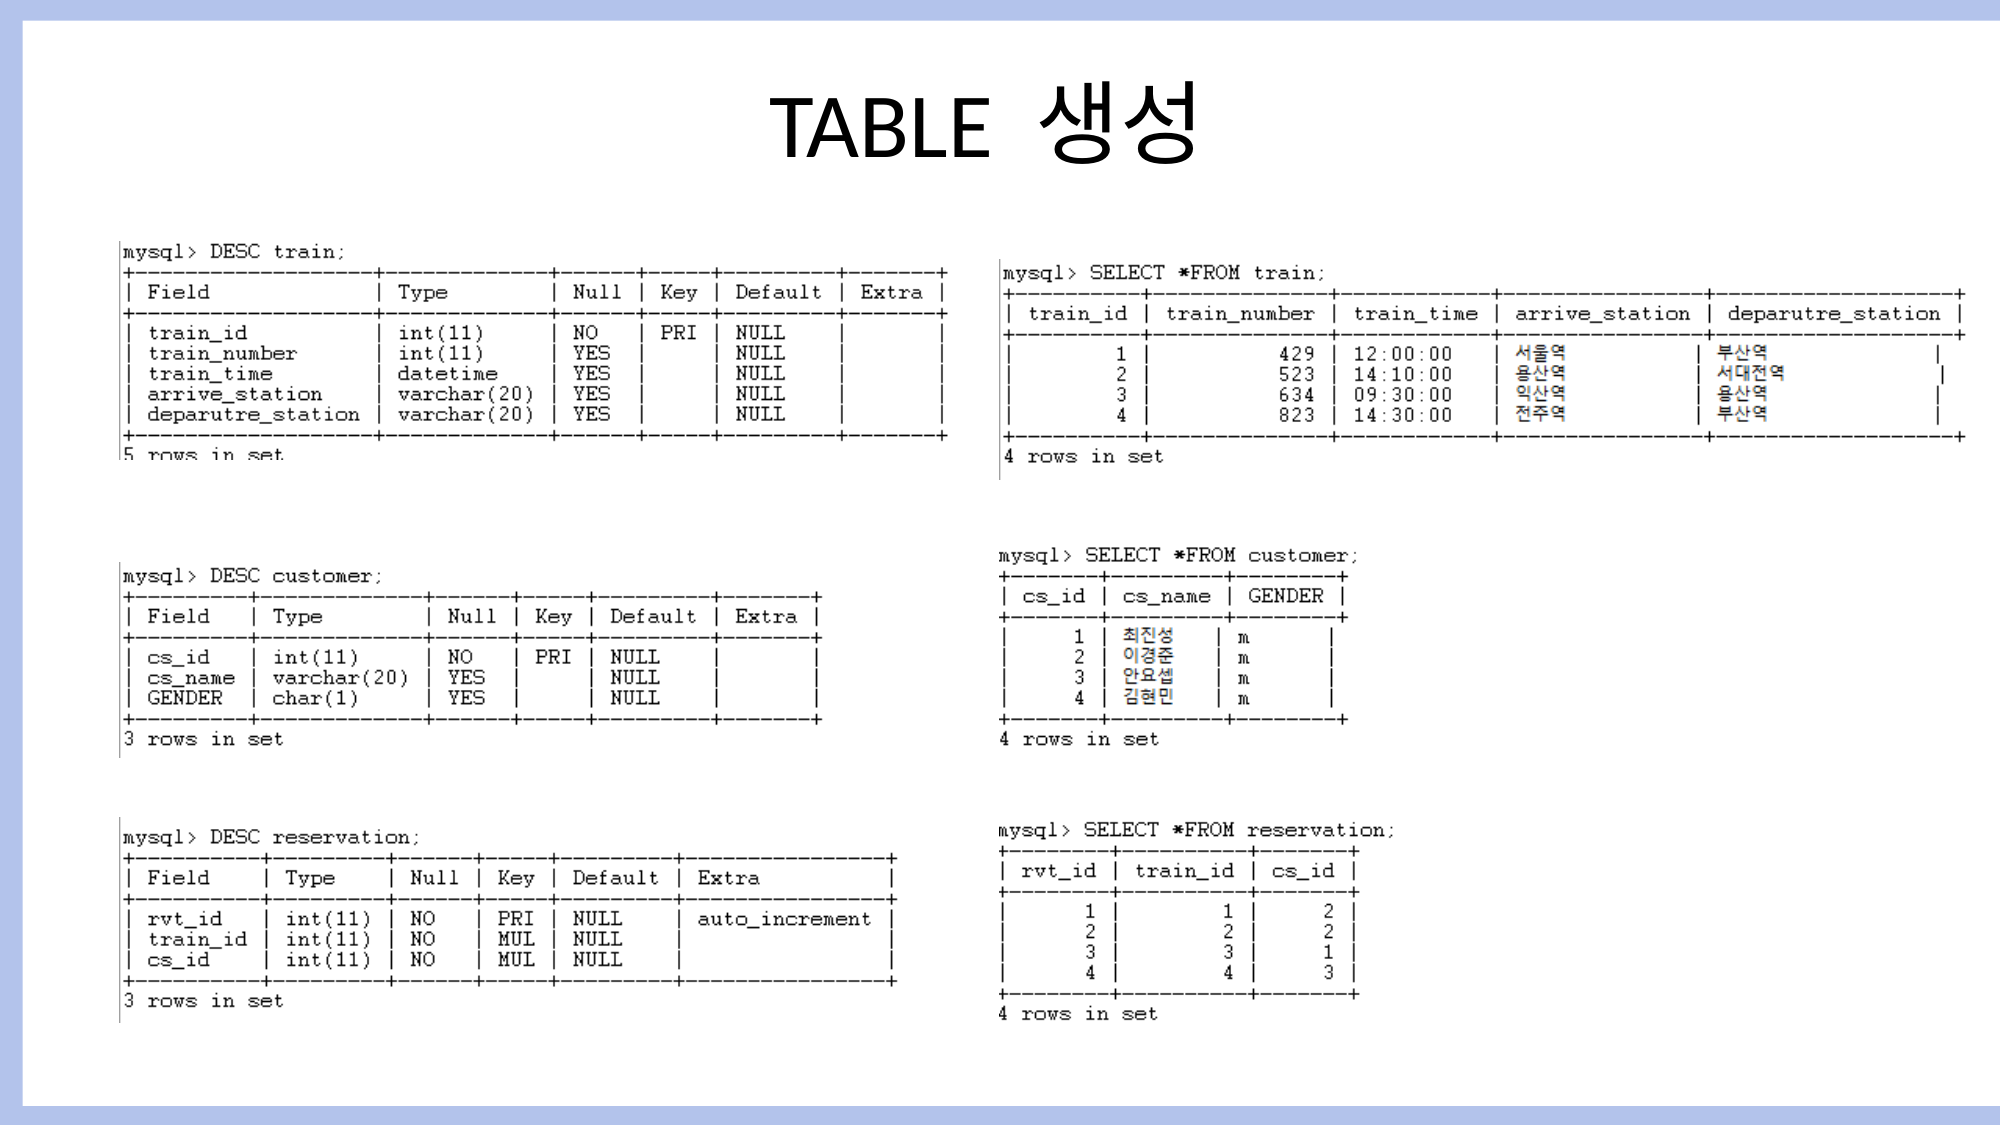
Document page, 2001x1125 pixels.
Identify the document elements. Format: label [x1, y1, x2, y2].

picture [118, 561, 878, 759]
text_box [0, 0, 2000, 1125]
picture [999, 543, 1415, 759]
picture [118, 240, 979, 461]
picture [999, 258, 2000, 481]
picture [118, 817, 964, 1023]
picture [999, 812, 1428, 1028]
